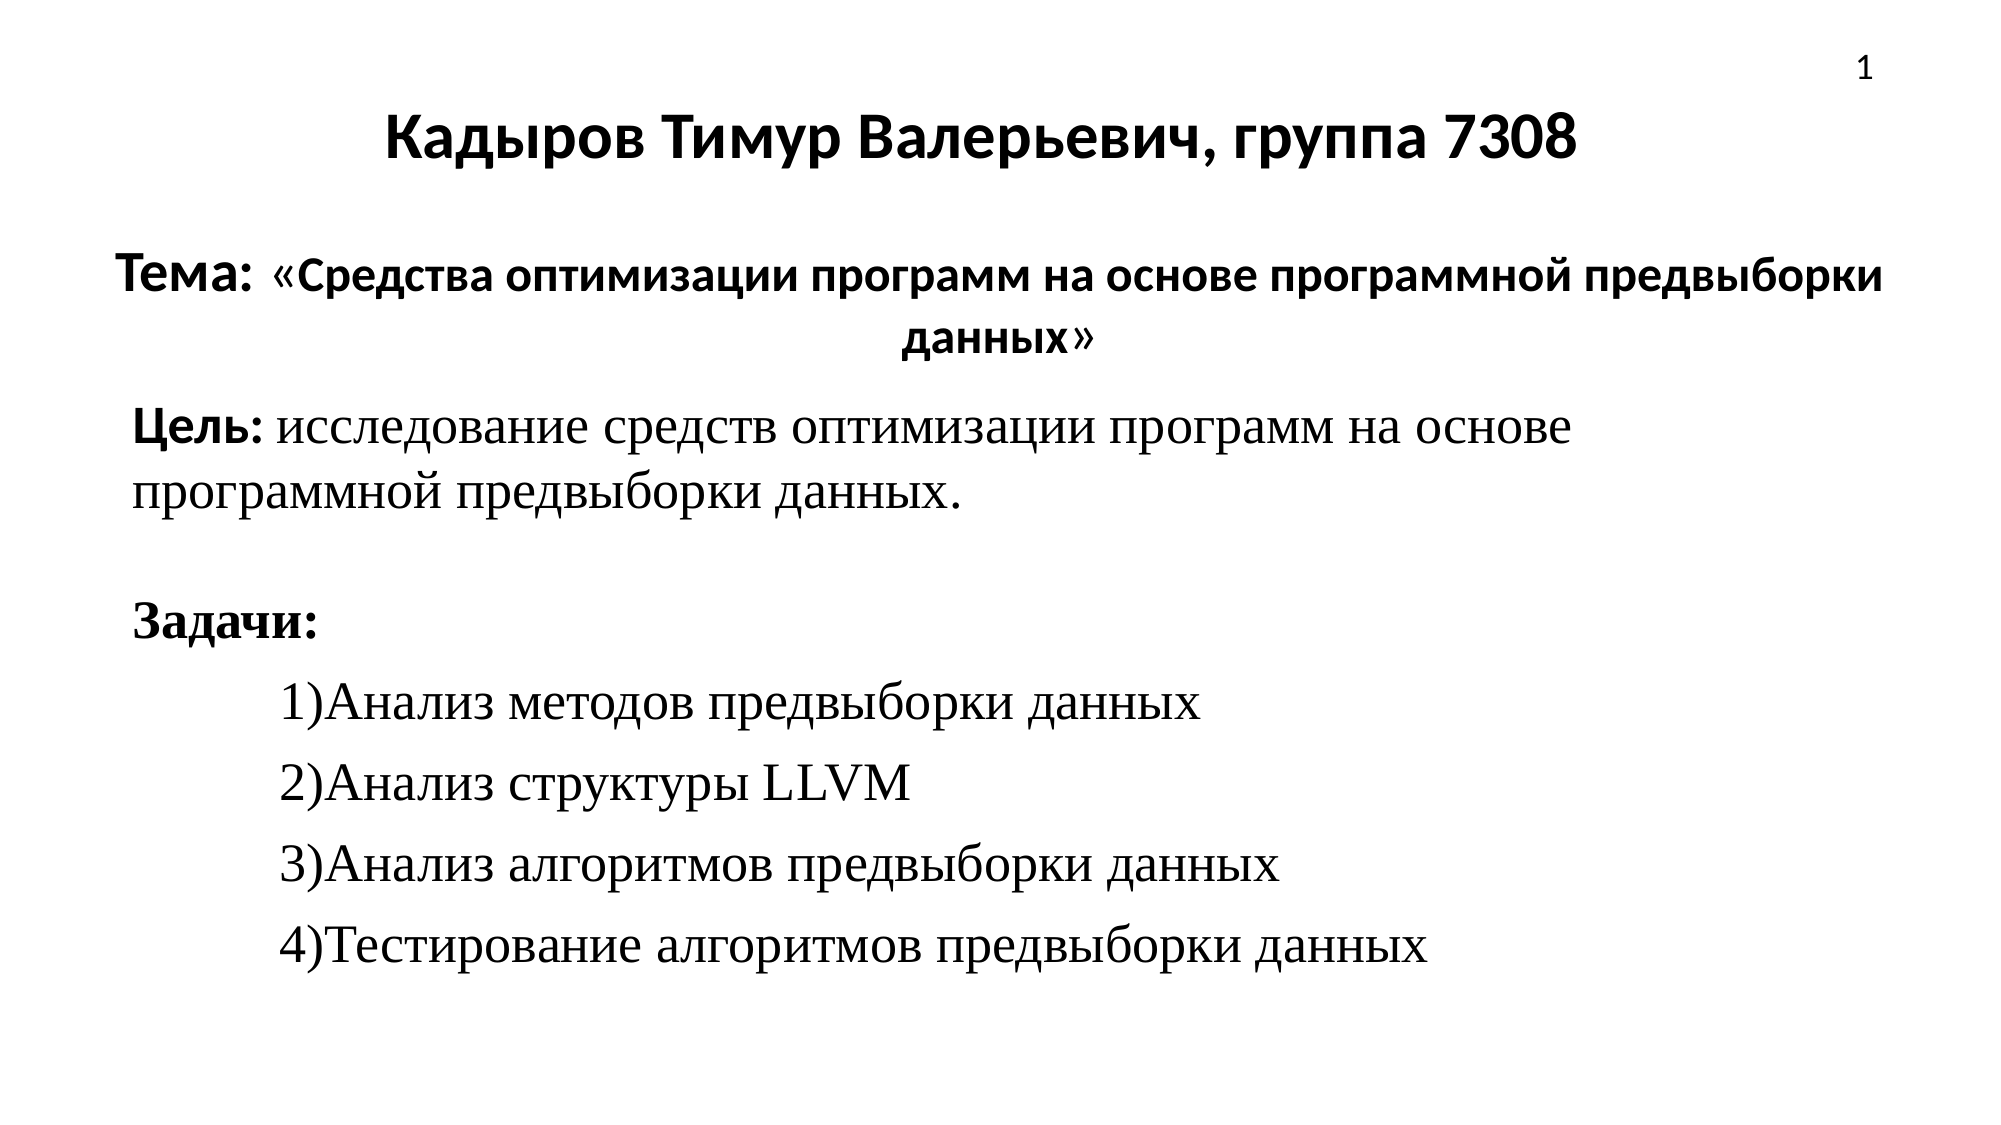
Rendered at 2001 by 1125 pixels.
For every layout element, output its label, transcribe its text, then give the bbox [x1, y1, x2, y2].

title Кадыров Тимур Валерьевич, группа 7308 [232, 67, 1733, 181]
text_box 1 [1840, 34, 1891, 95]
subtitle Тема: «Средства оптимизации программ на основе программной предвыборки данных» [13, 233, 1987, 361]
text_box Цель: исследование средств оптимизации программ на основе программной предвыборки данных. Задачи: Анализ методов предвыборки данных Анализ структуры LLVM Анализ алгоритмов предвыборки данных Тестирование алгоритмов предвыборки данных [117, 381, 1841, 982]
